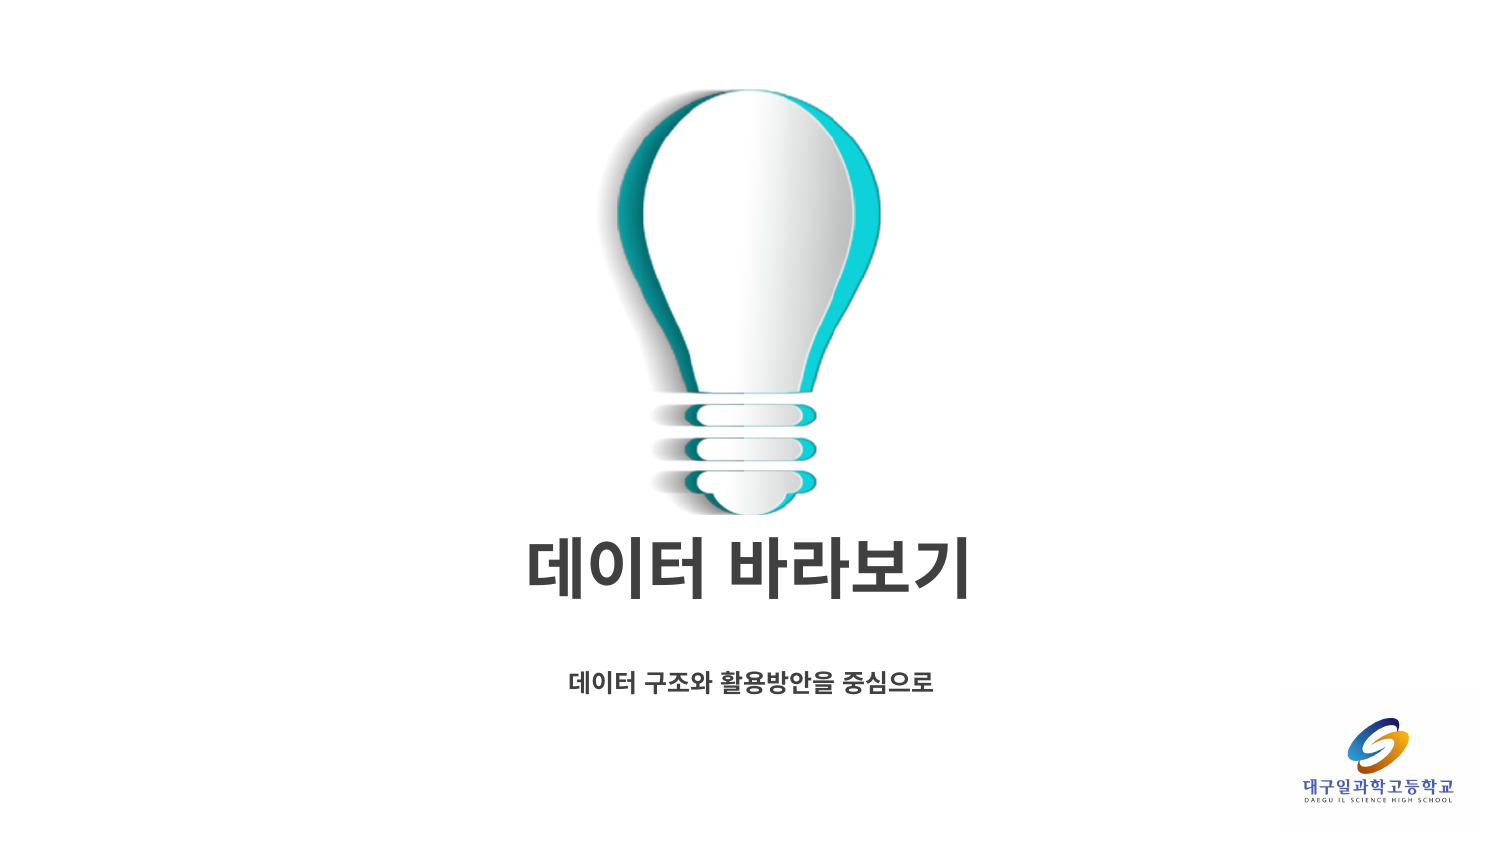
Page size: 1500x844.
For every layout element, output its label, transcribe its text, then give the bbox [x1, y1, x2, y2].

list 데이터 구조와 활용방안을 중심으로 [0, 647, 1500, 719]
picture [595, 89, 881, 515]
picture [1281, 687, 1475, 833]
title 데이터 바라보기 [0, 522, 1500, 612]
